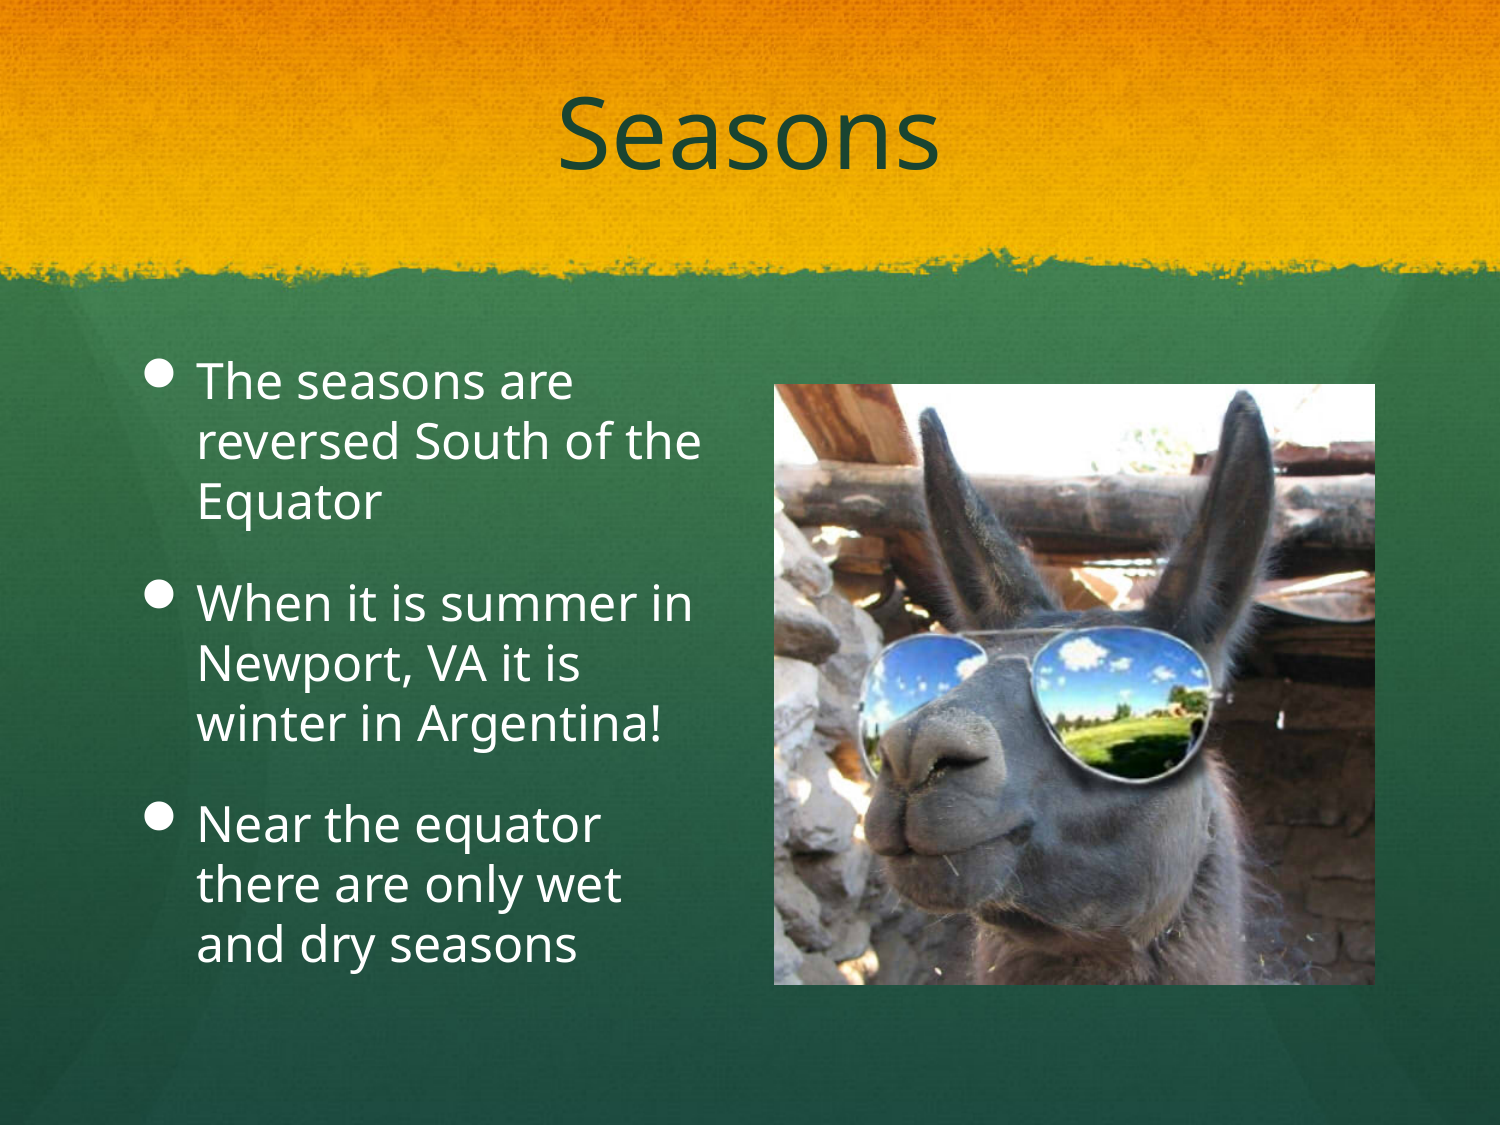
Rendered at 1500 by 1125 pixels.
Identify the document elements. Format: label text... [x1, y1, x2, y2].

title Seasons [125, 13, 1375, 246]
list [773, 341, 1375, 1029]
list The seasons are reversed South of the Equator When it is summer in Newport, VA it is winter in Argentina! Near the equator there are only wet and dry seasons [125, 341, 726, 1029]
picture [0, 0, 1500, 1125]
